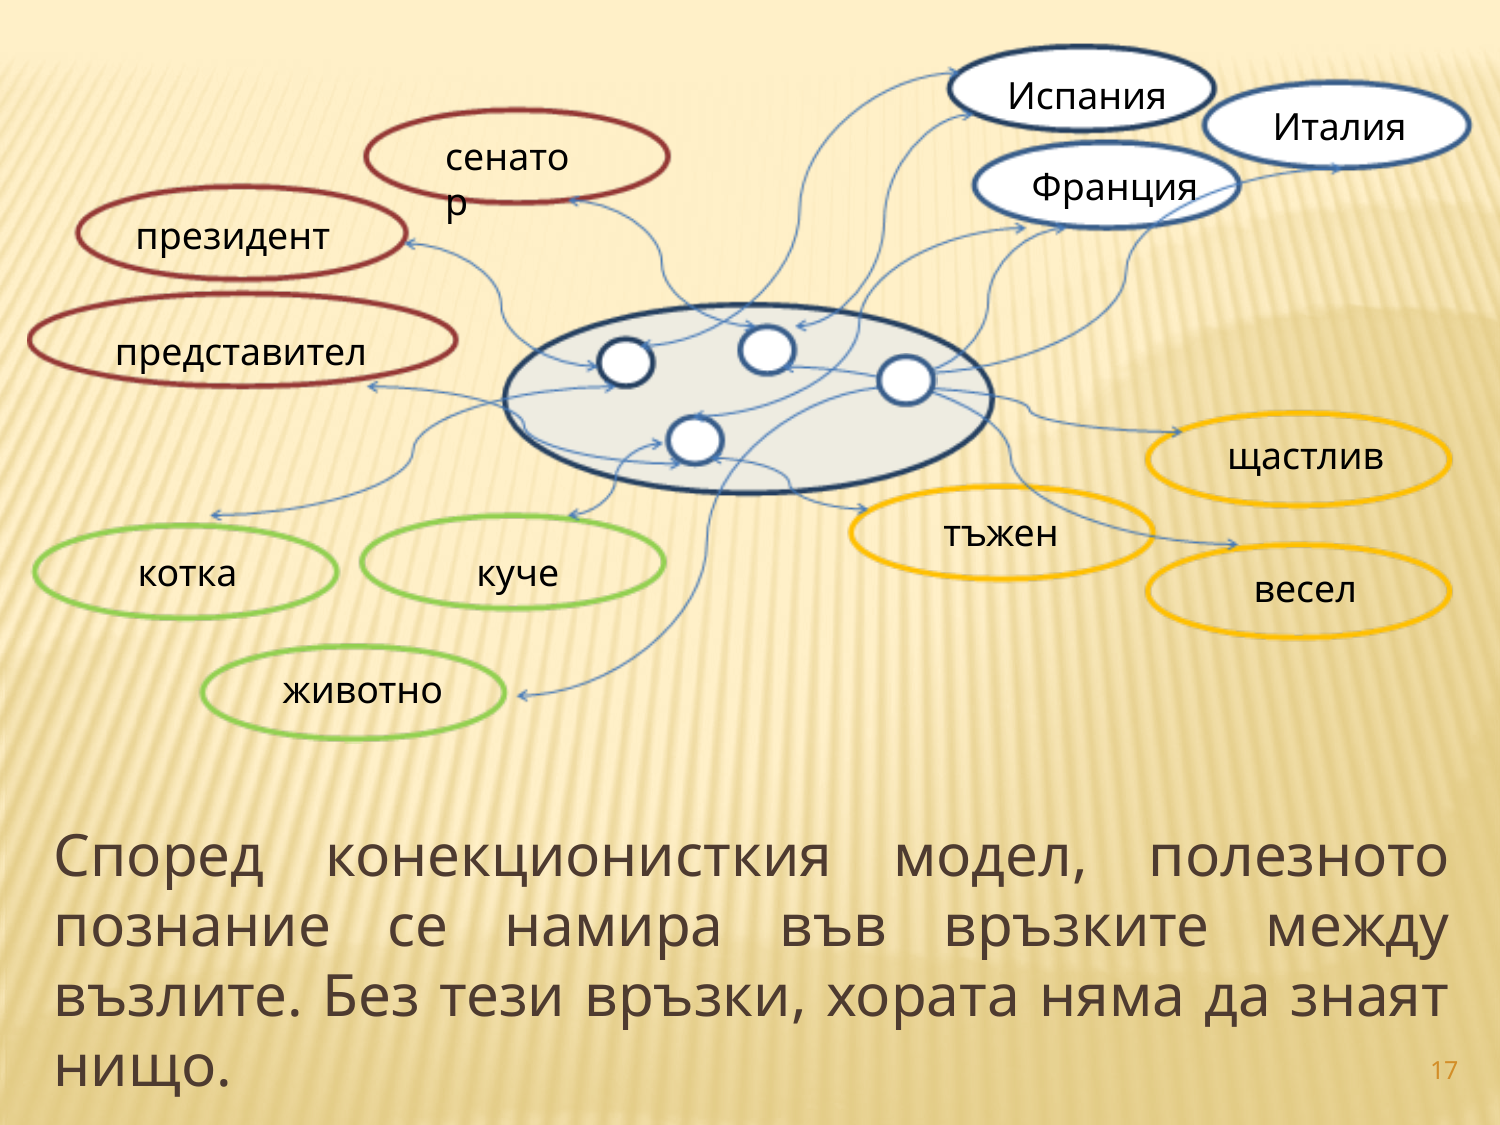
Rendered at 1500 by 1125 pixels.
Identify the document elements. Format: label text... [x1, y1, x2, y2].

slide_number 17 [1337, 1046, 1474, 1101]
text_box Според конекционисткия модел, полезното познание се намира във връзките между възлите. Без тези връзки, хората няма да знаят нищо. [39, 810, 1465, 1074]
picture [27, 42, 1477, 744]
